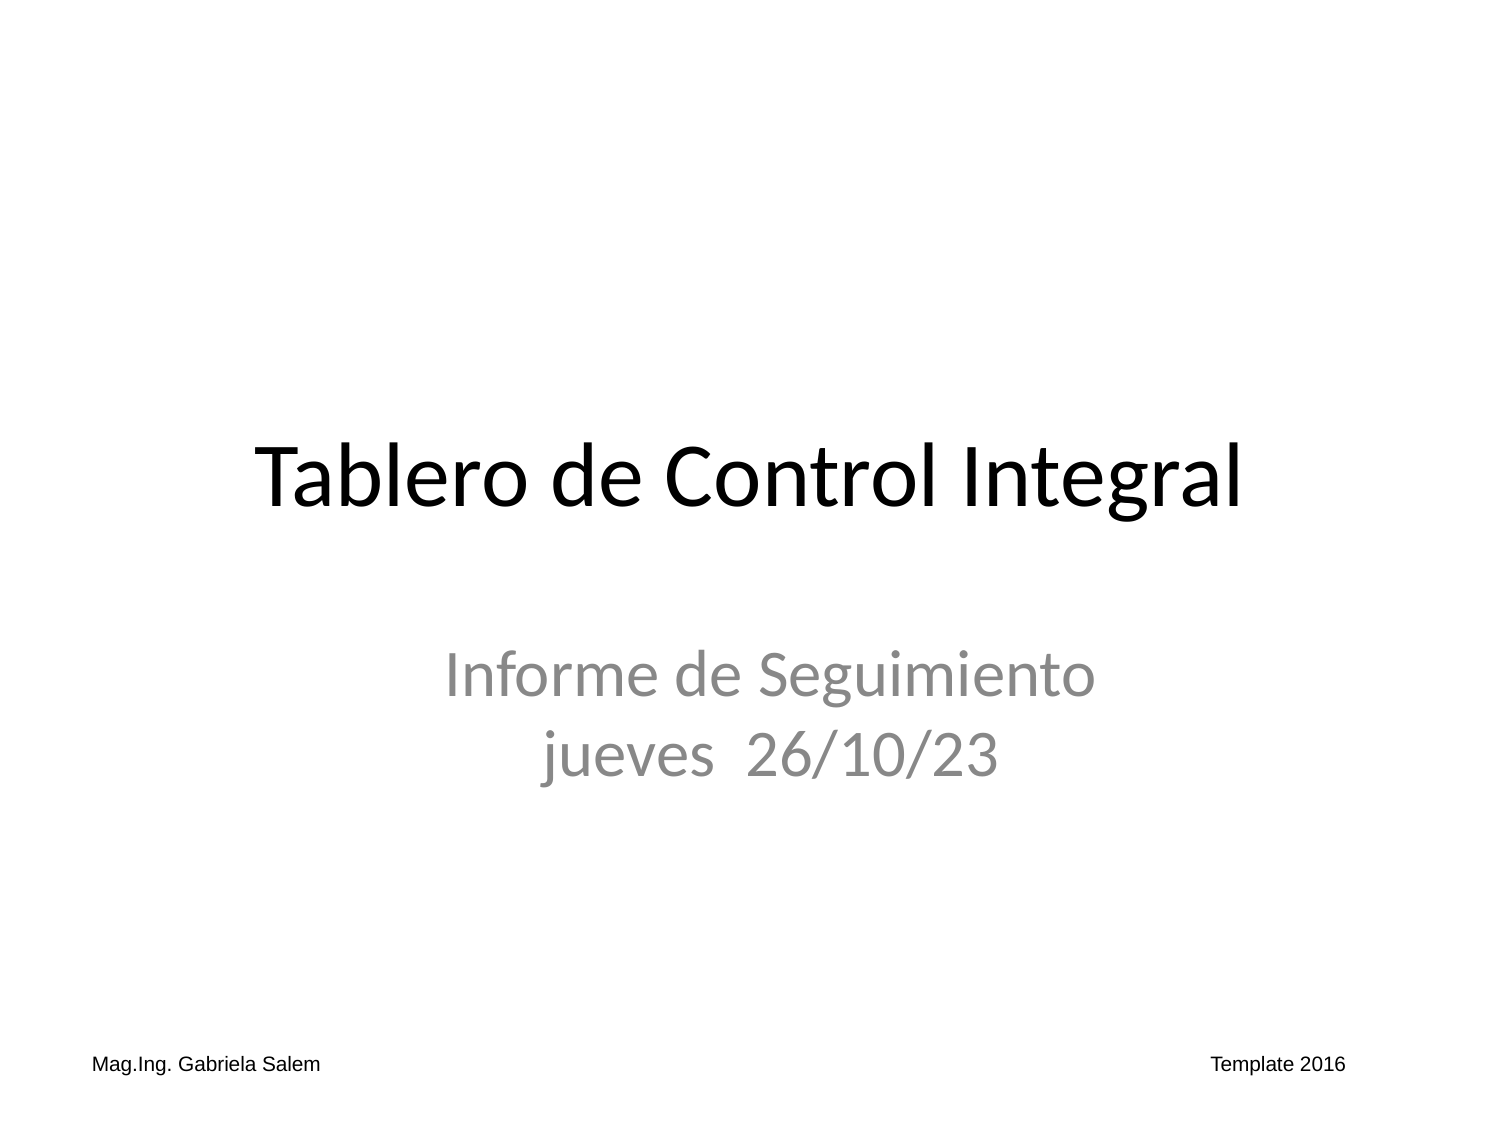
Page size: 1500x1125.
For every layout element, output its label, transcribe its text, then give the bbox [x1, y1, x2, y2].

subtitle Informe de Seguimiento jueves 26/10/23 [337, 622, 1205, 910]
title Tablero de Control Integral [112, 349, 1388, 591]
